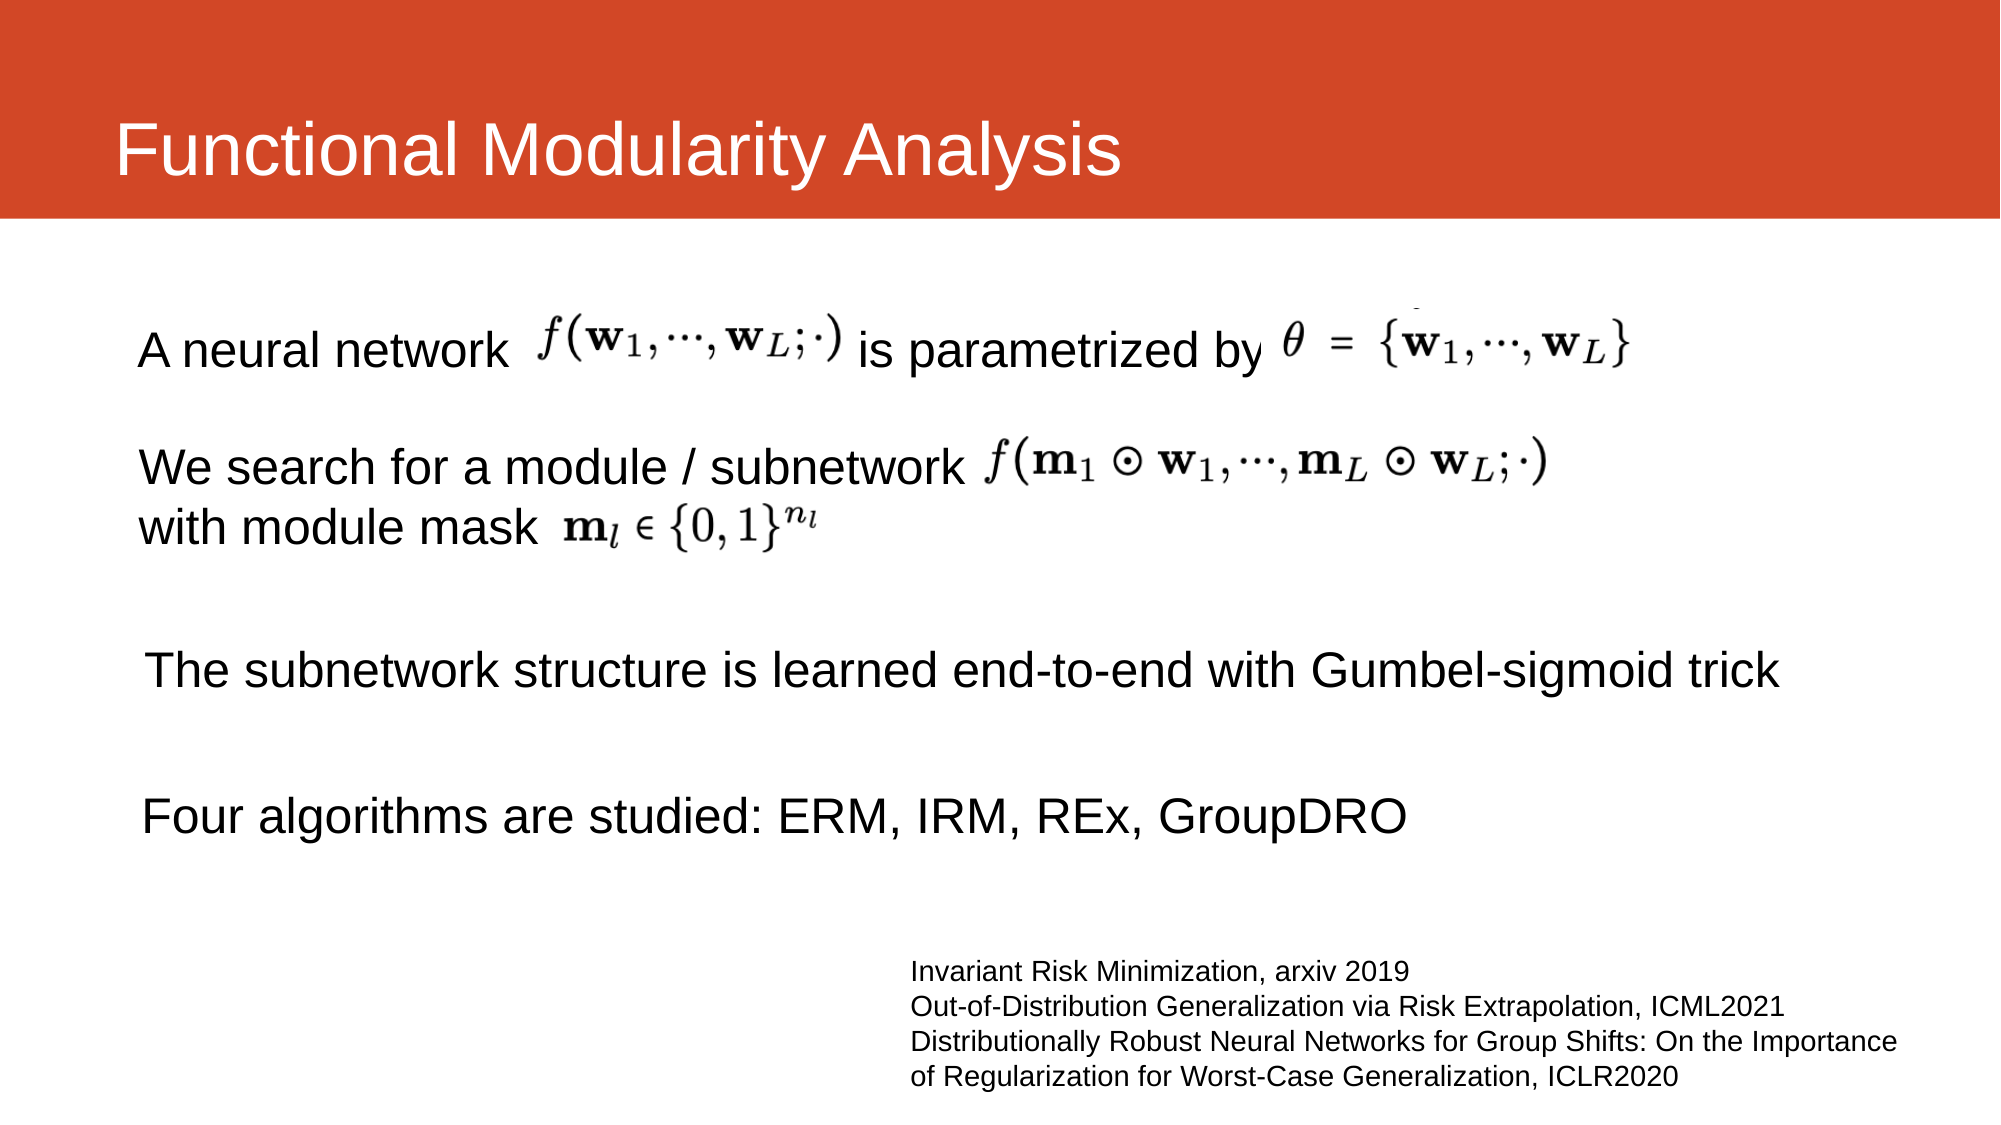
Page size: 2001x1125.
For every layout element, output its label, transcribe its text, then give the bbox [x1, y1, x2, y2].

picture [1261, 308, 1635, 376]
text_box Four algorithms are studied: ERM, IRM, REx, GroupDRO [126, 775, 1424, 851]
list A neural network is parametrized by [137, 299, 1579, 392]
text_box Invariant Risk Minimization, arxiv 2019 Out-of-Distribution Generalization via Risk Extrapolation, ICML2021 Distributionally Robust Neural Networks for Group Shifts: On the Importance of Regularization for Worst-Case Generalization, ICLR2020 [895, 944, 1923, 1100]
title Functional Modularity Analysis [99, 0, 1863, 199]
text_box We search for a module / subnetwork with module mask [123, 427, 1471, 562]
picture [972, 434, 1553, 492]
picture [556, 498, 822, 564]
text_box The subnetwork structure is learned end-to-end with Gumbel-sigmoid trick [129, 630, 1796, 706]
picture [524, 305, 854, 370]
